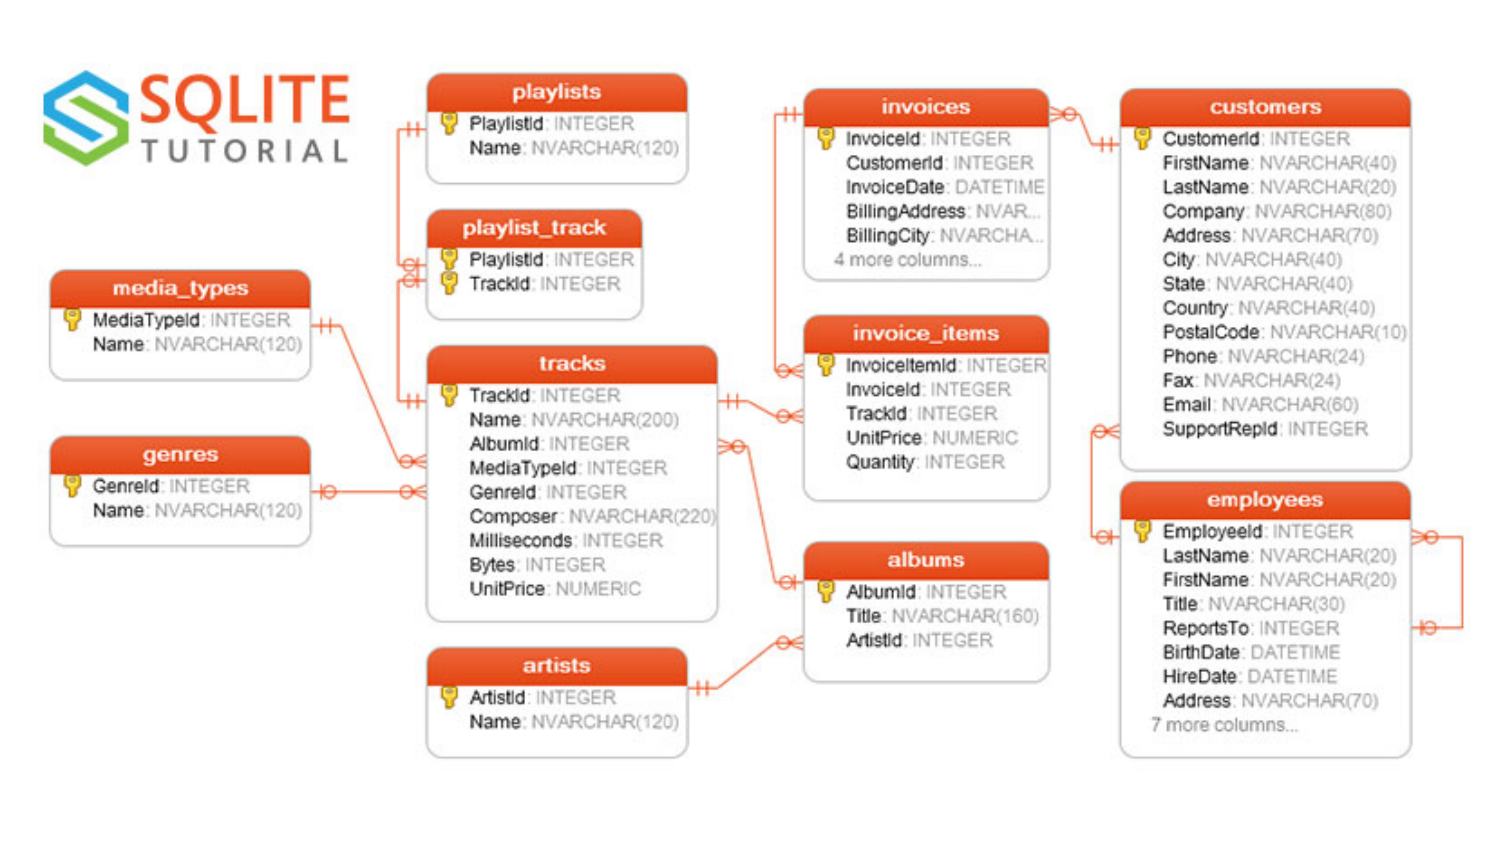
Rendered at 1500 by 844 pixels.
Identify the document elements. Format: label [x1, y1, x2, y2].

picture [24, 49, 1472, 777]
